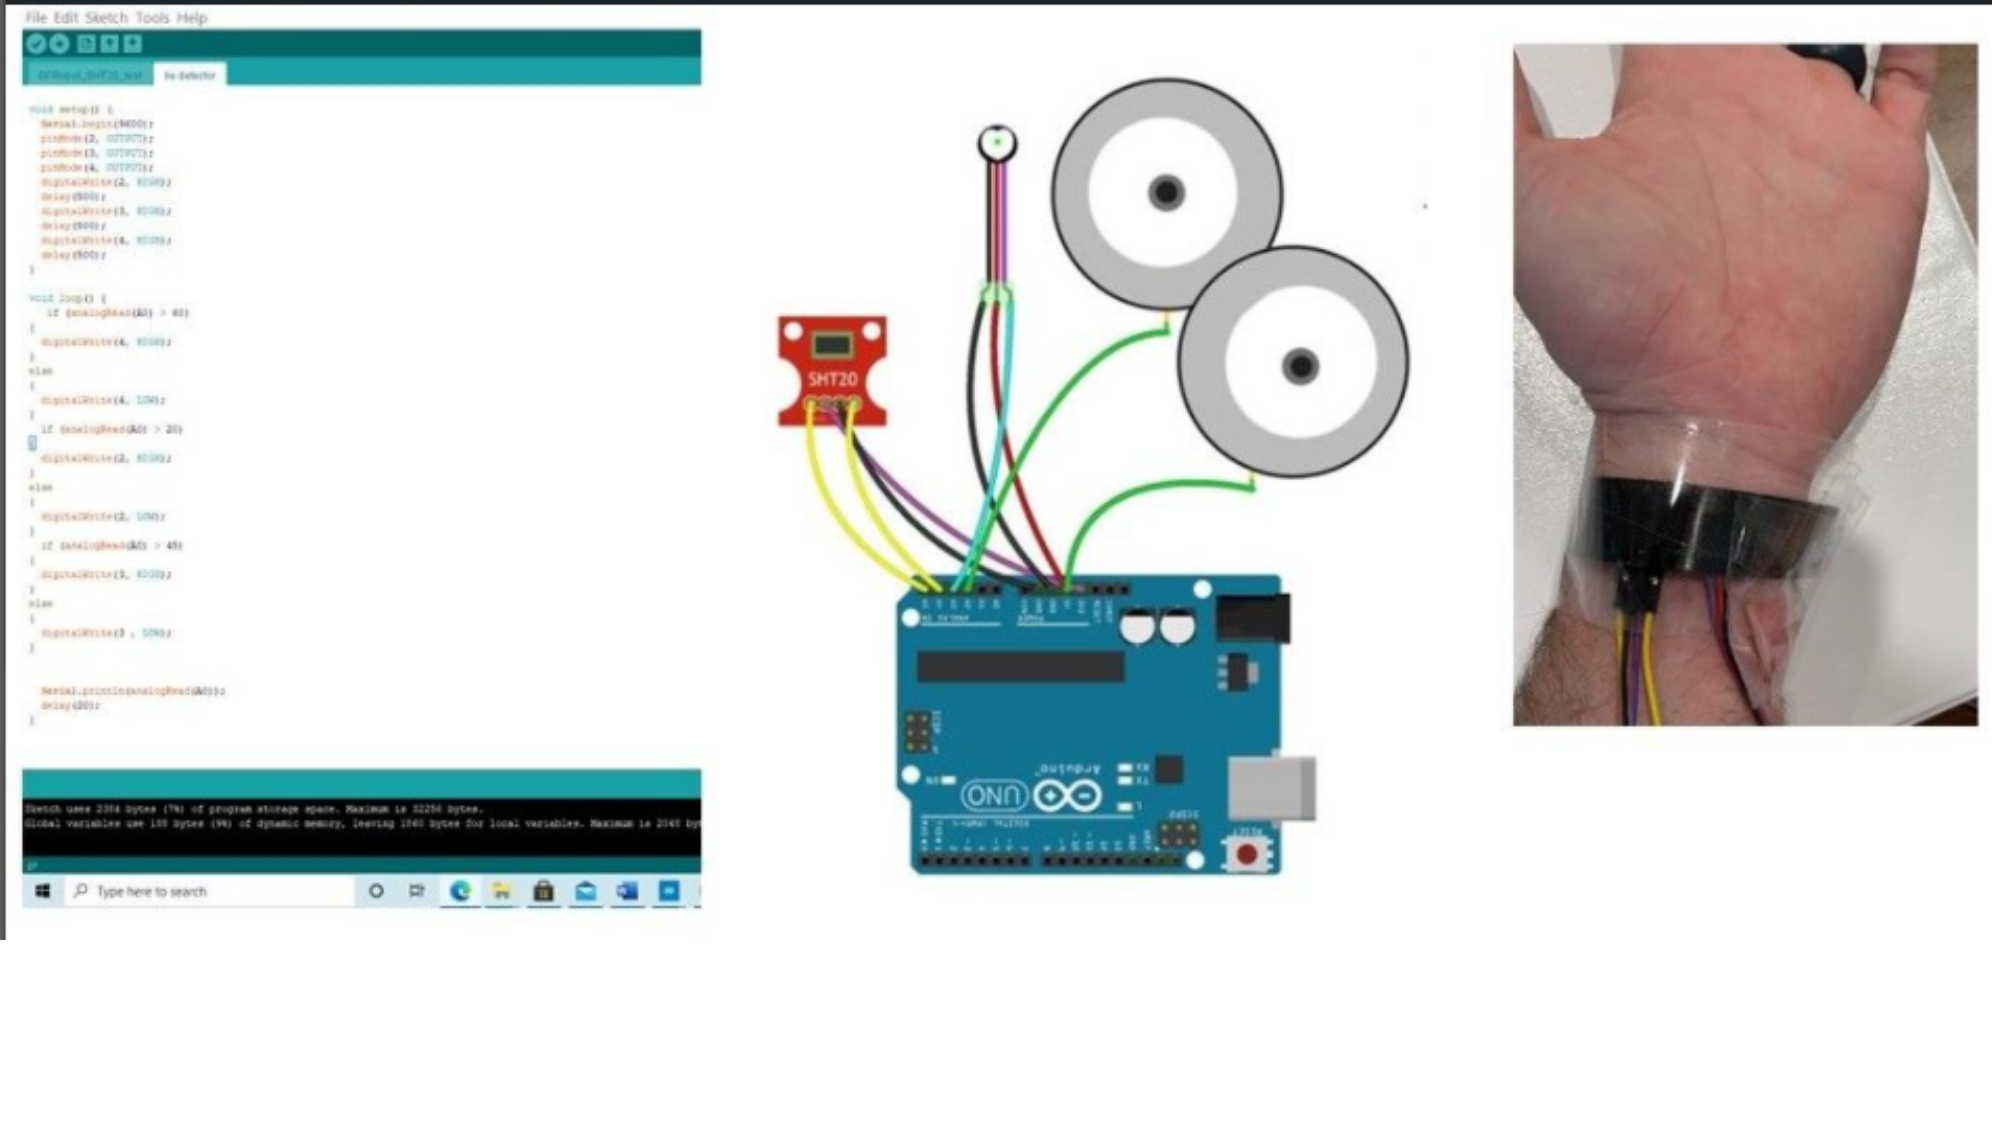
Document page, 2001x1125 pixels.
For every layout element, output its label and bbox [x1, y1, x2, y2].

picture [0, 0, 1992, 940]
